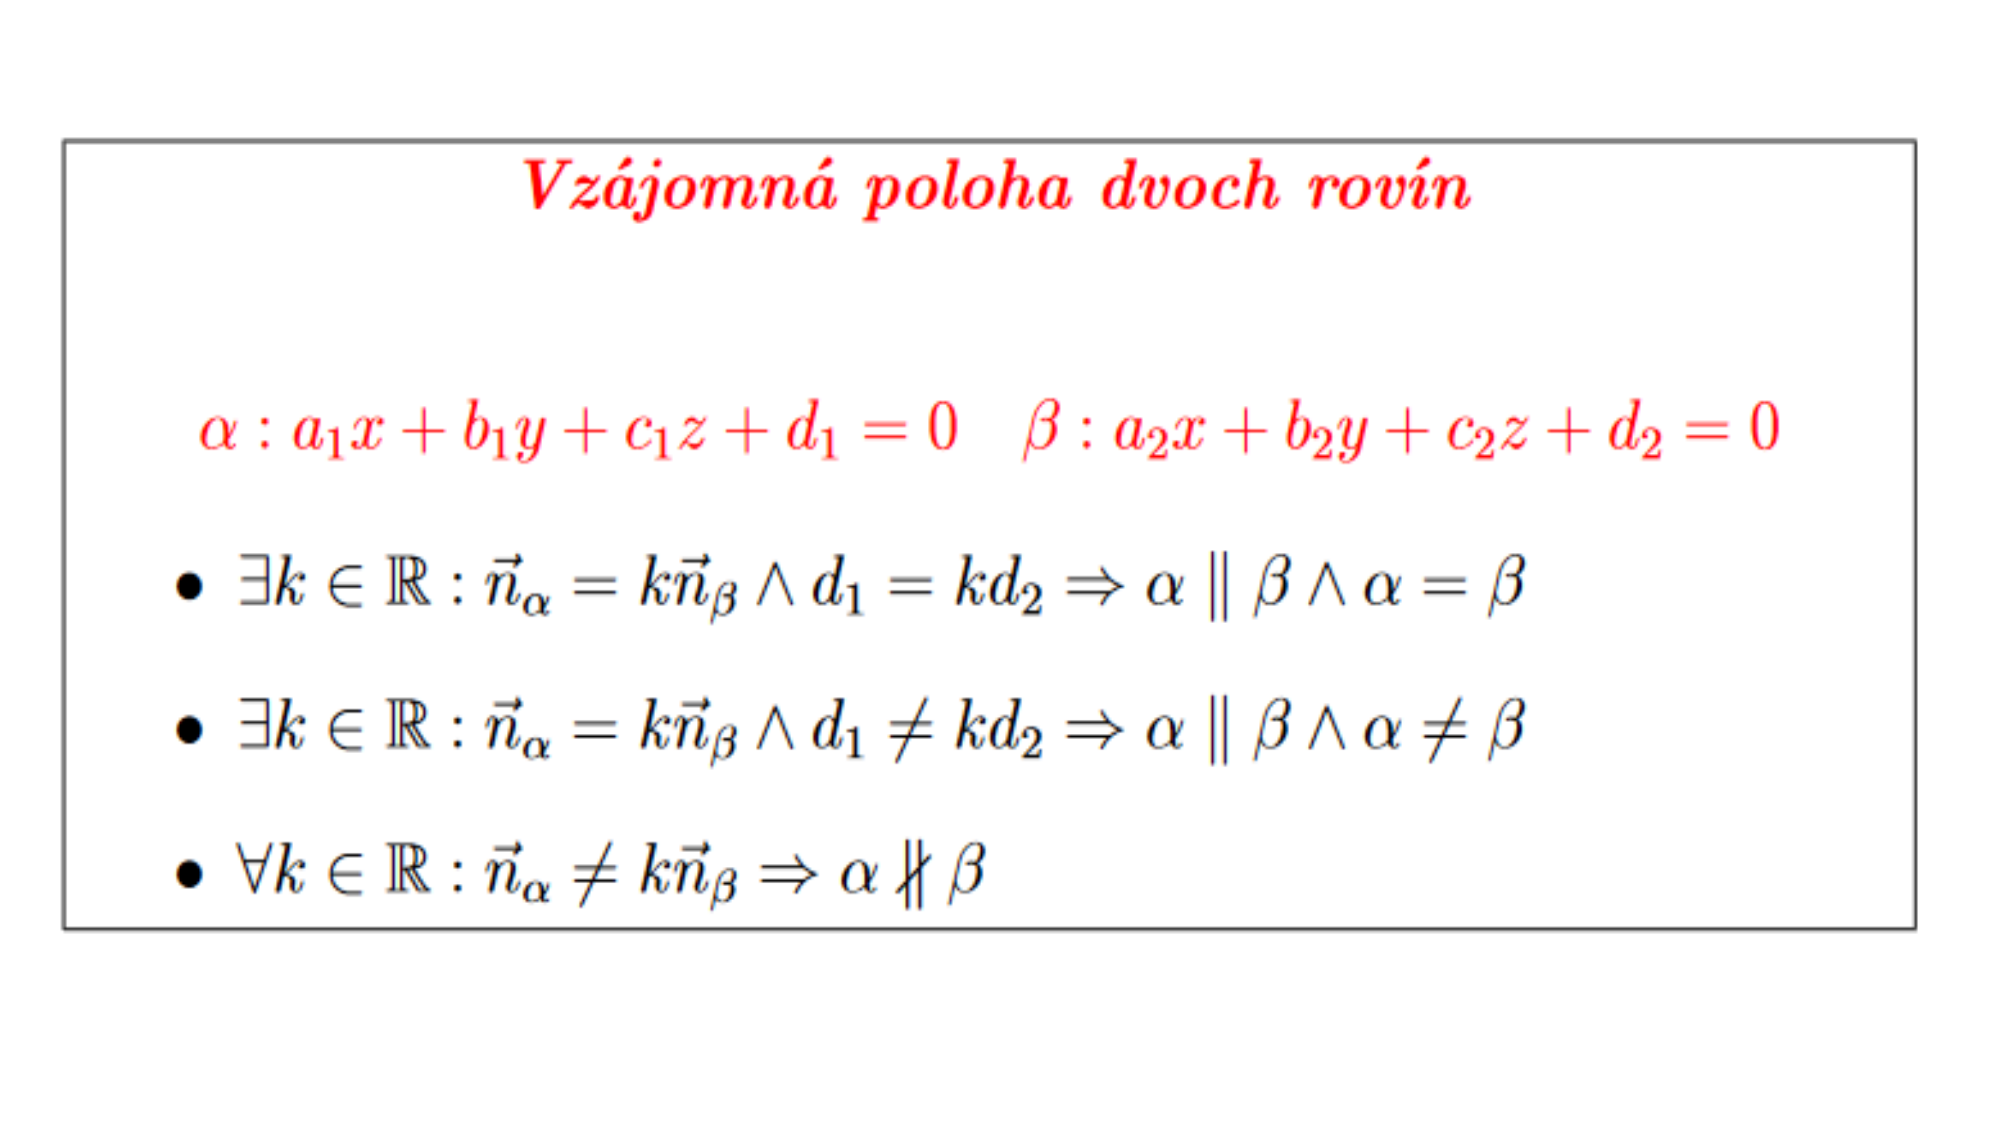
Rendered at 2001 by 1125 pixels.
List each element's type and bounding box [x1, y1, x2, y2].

list [49, 119, 1922, 954]
